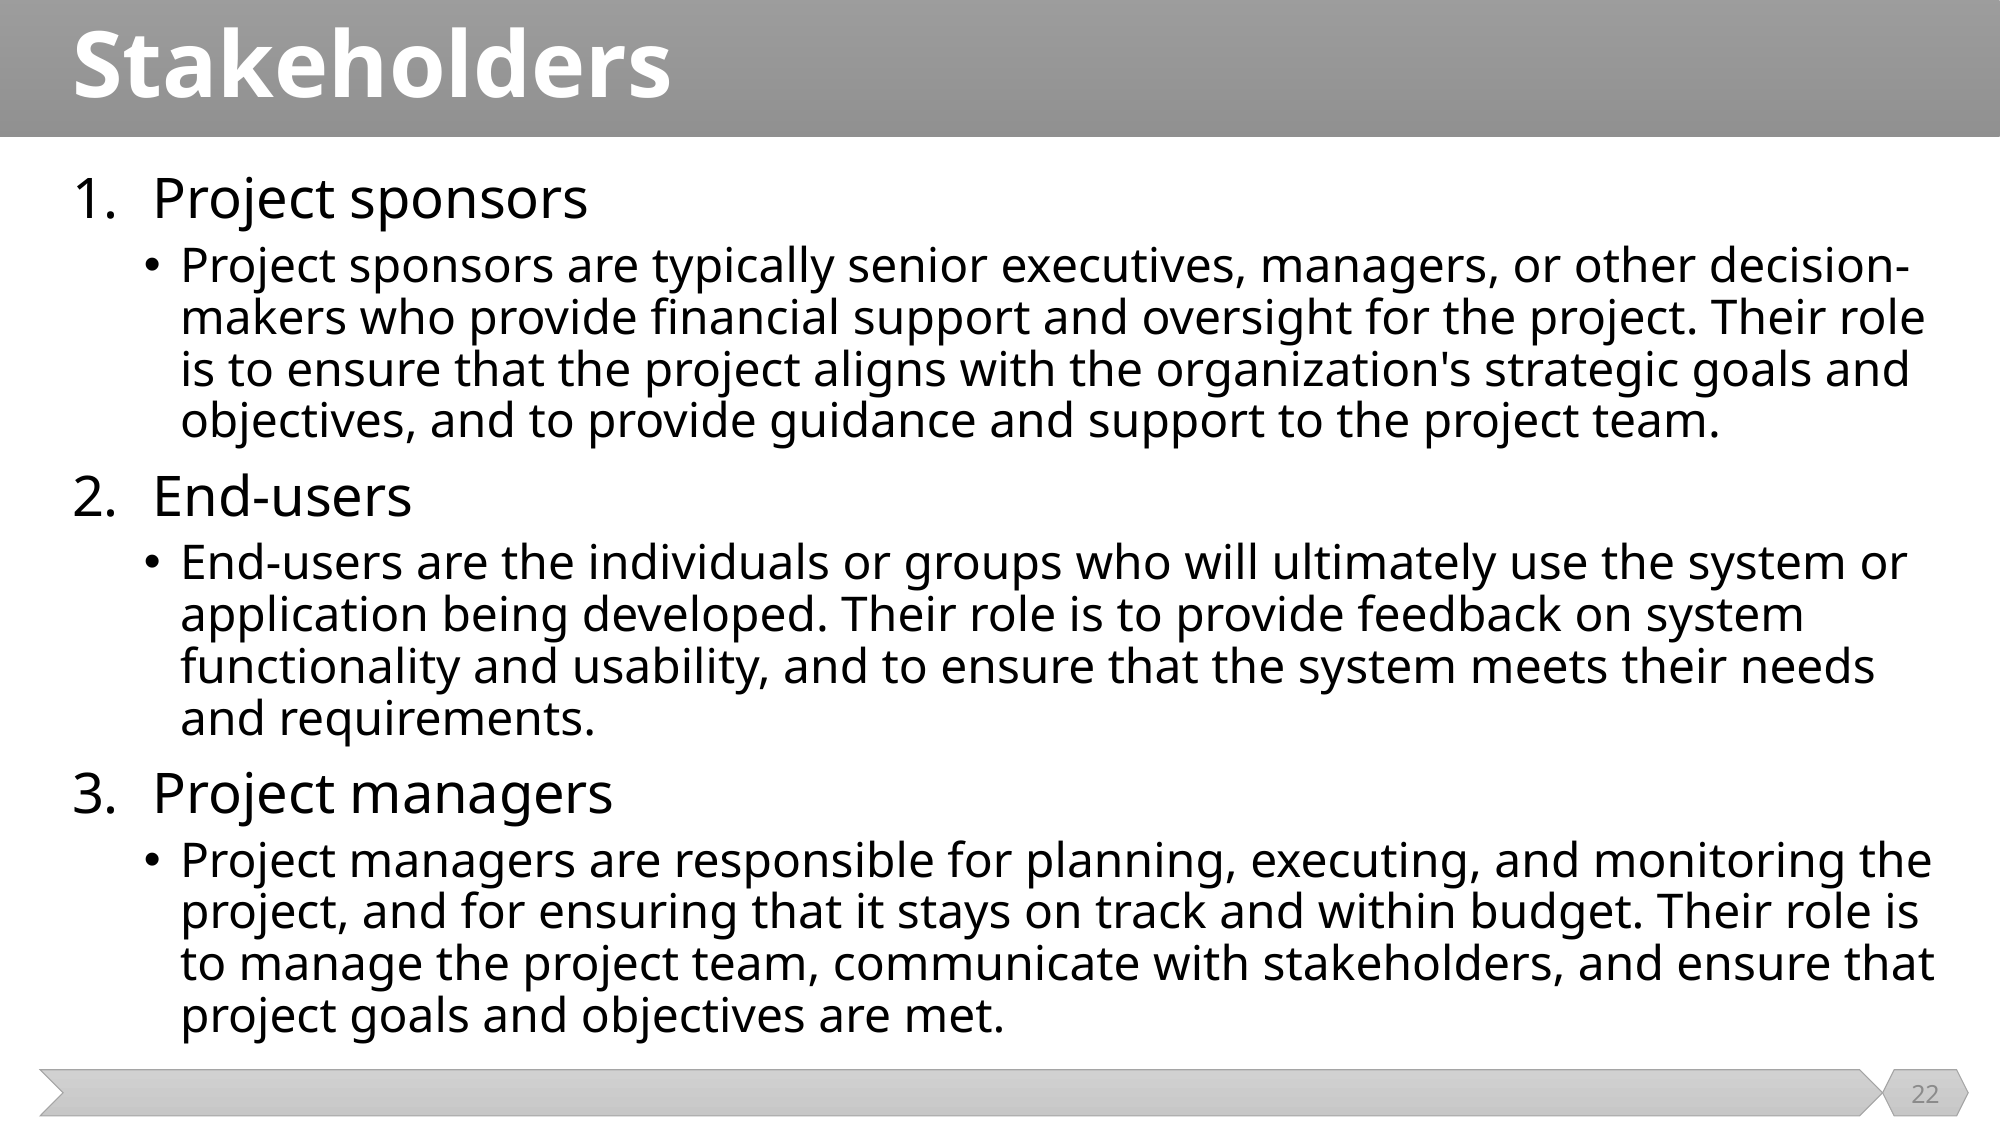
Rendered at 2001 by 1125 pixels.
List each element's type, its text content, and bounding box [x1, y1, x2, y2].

title Stakeholders [56, 0, 1969, 137]
list Project sponsors Project sponsors are typically senior executives, managers, or other decision-makers who provide financial support and oversight for the project. Their role is to ensure that the project aligns with the organization's strategic goals and objectives, and to provide guidance and support to the project team. End-users End-users are the individuals or groups who will ultimately use the system or application being developed. Their role is to provide feedback on system functionality and usability, and to ensure that the system meets their needs and requirements. Project managers Project managers are responsible for planning, executing, and monitoring the project, and for ensuring that it stays on track and within budget. Their role is to manage the project team, communicate with stakeholders, and ensure that project goals and objectives are met. [56, 163, 1969, 1061]
slide_number 22 [1882, 1065, 1969, 1125]
